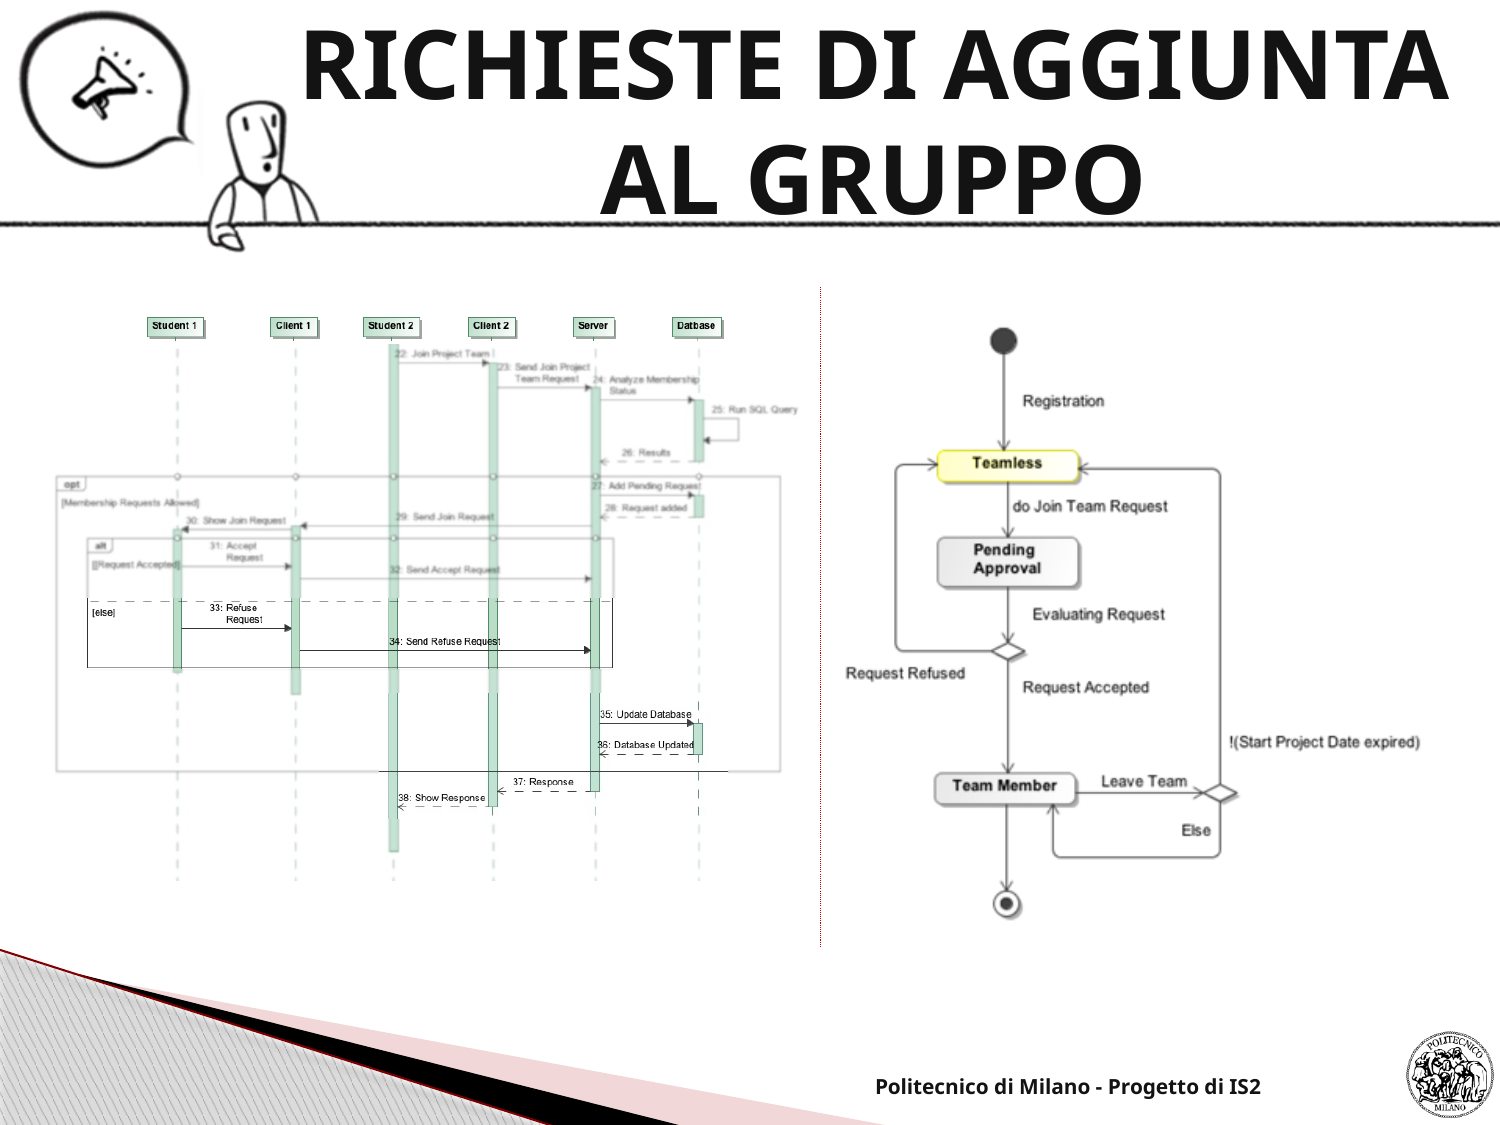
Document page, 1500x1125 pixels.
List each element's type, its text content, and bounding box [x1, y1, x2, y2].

picture [46, 343, 804, 882]
picture [832, 314, 1436, 930]
picture [0, 0, 1500, 269]
picture [135, 308, 730, 342]
text_box Politecnico di Milano - Progetto di IS2 [860, 1065, 1465, 1107]
picture [1406, 1031, 1495, 1118]
